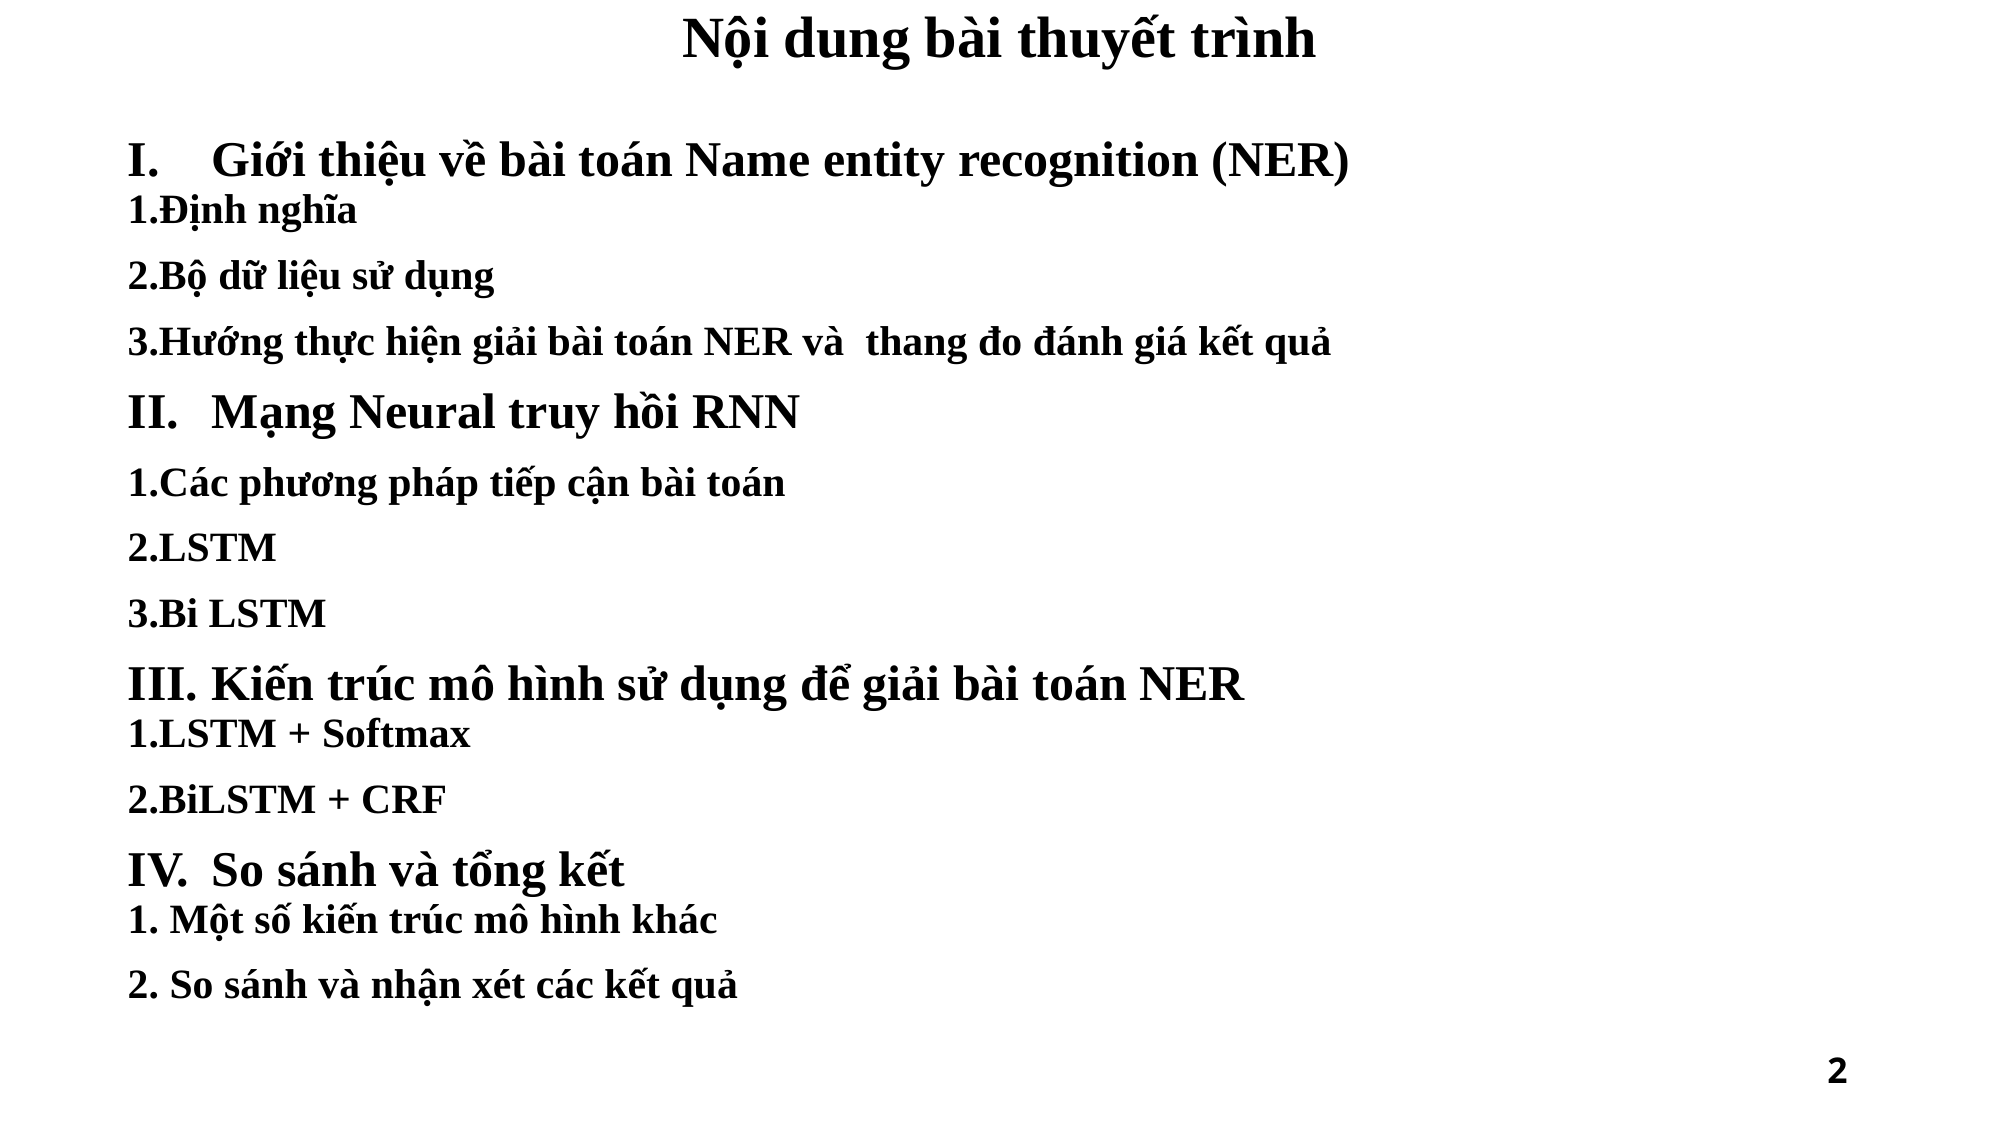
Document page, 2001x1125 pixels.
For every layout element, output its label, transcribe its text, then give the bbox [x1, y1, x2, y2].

slide_number 2 [1412, 1042, 1863, 1103]
subtitle Nội dung bài thuyết trình [249, 0, 1750, 126]
text_box Giới thiệu về bài toán Name entity recognition (NER) 1.Định nghĩa 2.Bộ dữ liệu sử dụng 3.Hướng thực hiện giải bài toán NER và thang đo đánh giá kết quả Mạng Neural truy hồi RNN 1.Các phương pháp tiếp cận bài toán 2.LSTM 3.Bi LSTM Kiến trúc mô hình sử dụng để giải bài toán NER 1.LSTM + Softmax 2.BiLSTM + CRF So sánh và tổng kết 1. Một số kiến trúc mô hình khác 2. So sánh và nhận xét các kết quả [112, 126, 1894, 1043]
